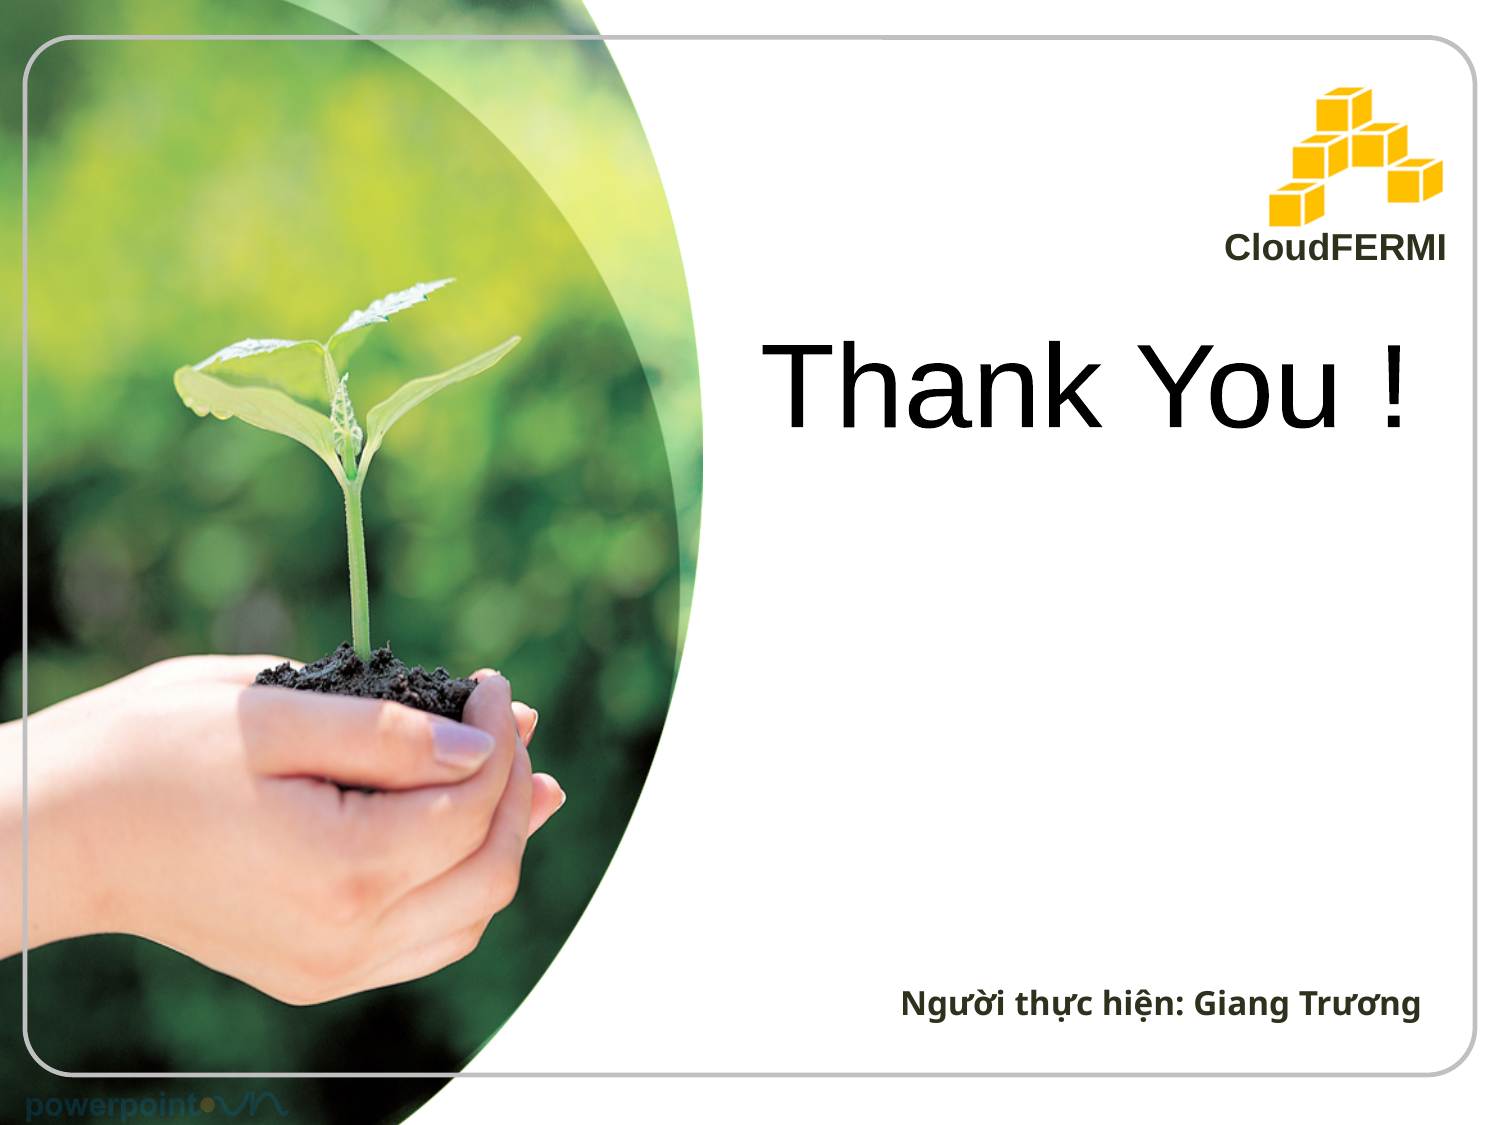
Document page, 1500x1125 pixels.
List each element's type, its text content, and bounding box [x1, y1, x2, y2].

picture [1262, 62, 1450, 251]
subtitle Người thực hiện: Giang Trương [774, 975, 1438, 1063]
text_box CloudFERMI [1209, 215, 1463, 276]
